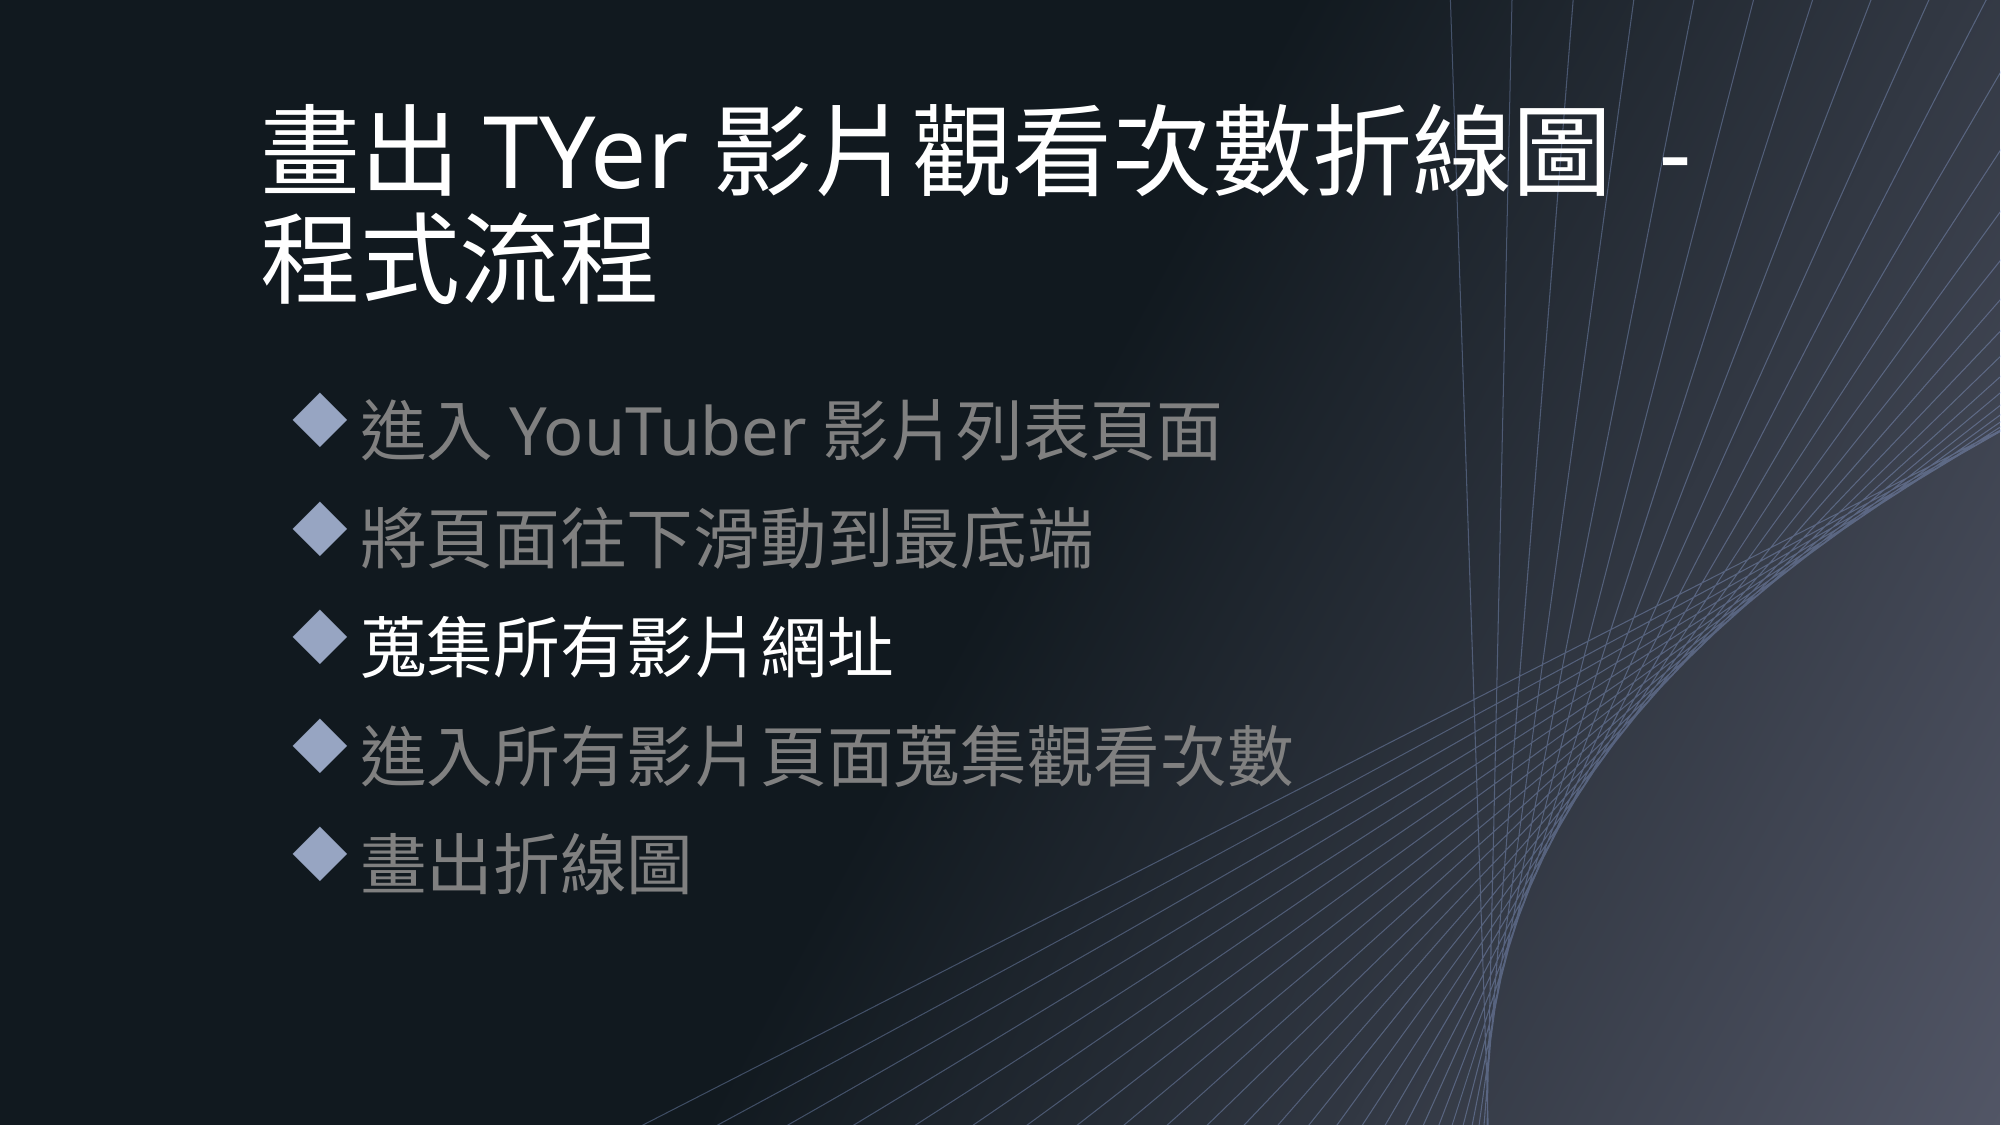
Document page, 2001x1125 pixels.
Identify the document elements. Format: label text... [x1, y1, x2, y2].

list 進入YouTuber影片列表頁面 將頁面往下滑動到最底端 蒐集所有影片網址 進入所有影片頁面蒐集觀看次數 畫出折線圖 [260, 376, 1740, 967]
title 畫出TYer影片觀看次數折線圖 - 程式流程 [260, 84, 1740, 319]
